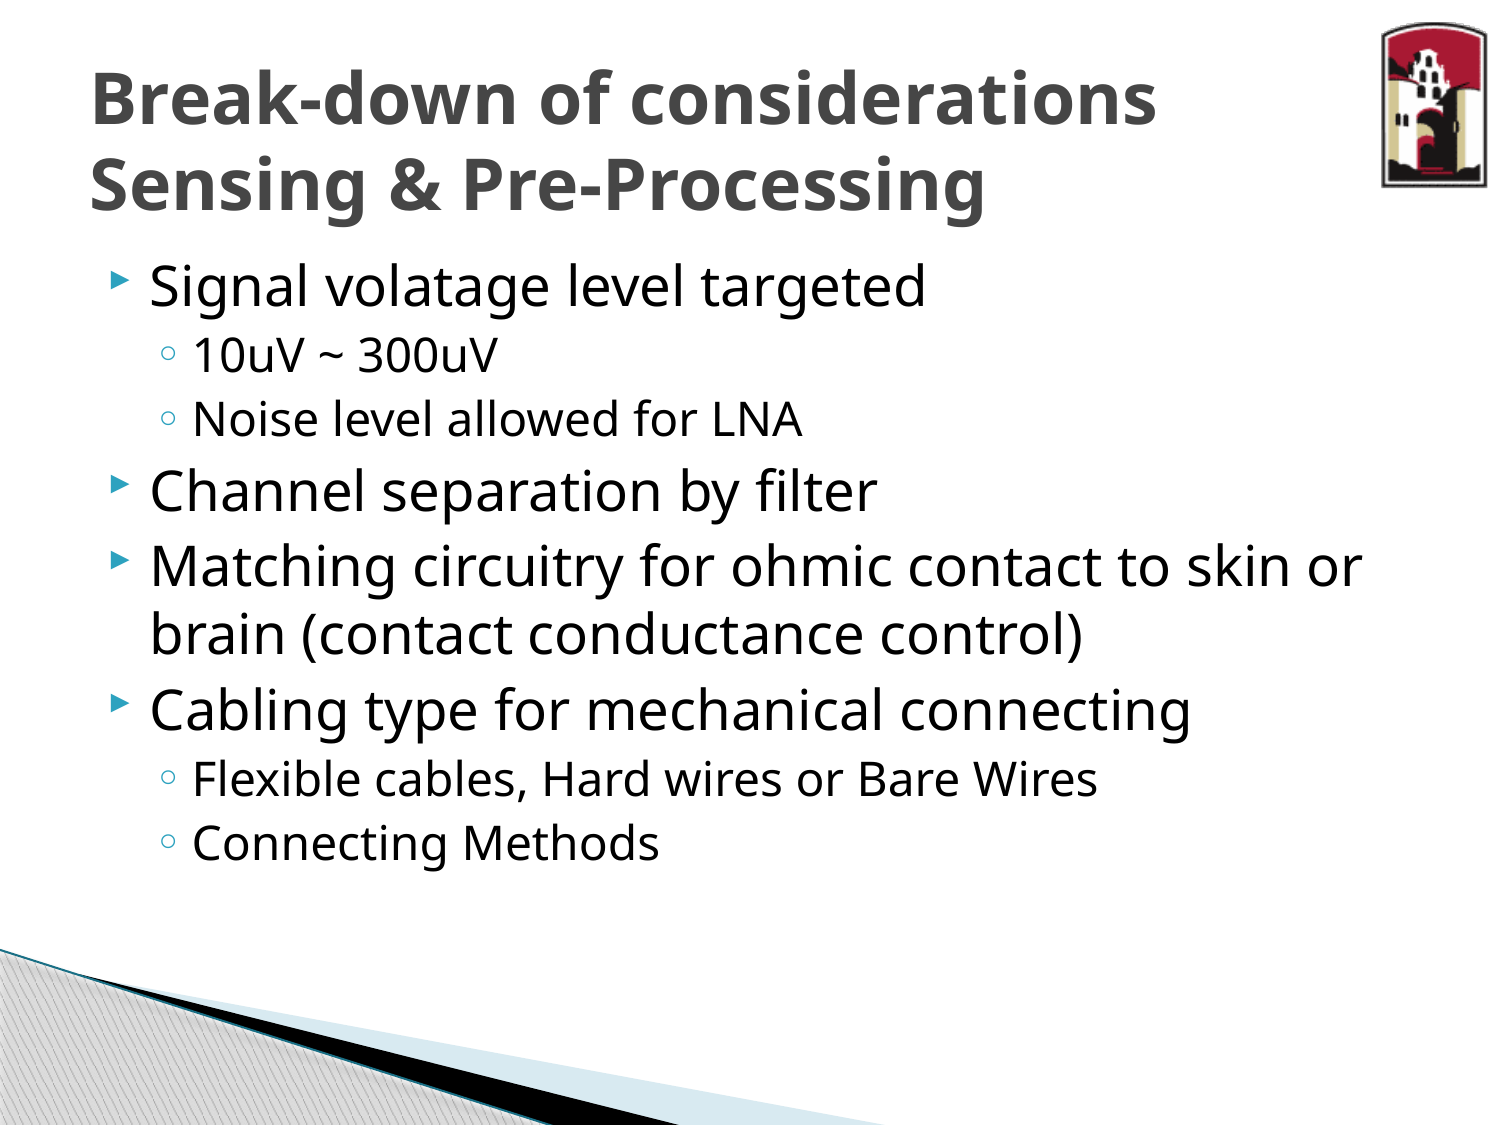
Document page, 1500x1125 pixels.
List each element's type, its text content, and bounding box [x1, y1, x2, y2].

title Break-down of considerations Sensing & Pre-Processing [75, 45, 1425, 233]
list Signal volatage level targeted 10uV ~ 300uV Noise level allowed for LNA Channel separation by filter Matching circuitry for ohmic contact to skin or brain (contact conductance control) Cabling type for mechanical connecting Flexible cables, Hard wires or Bare Wires Connecting Methods [75, 243, 1425, 986]
picture [1355, 21, 1500, 196]
